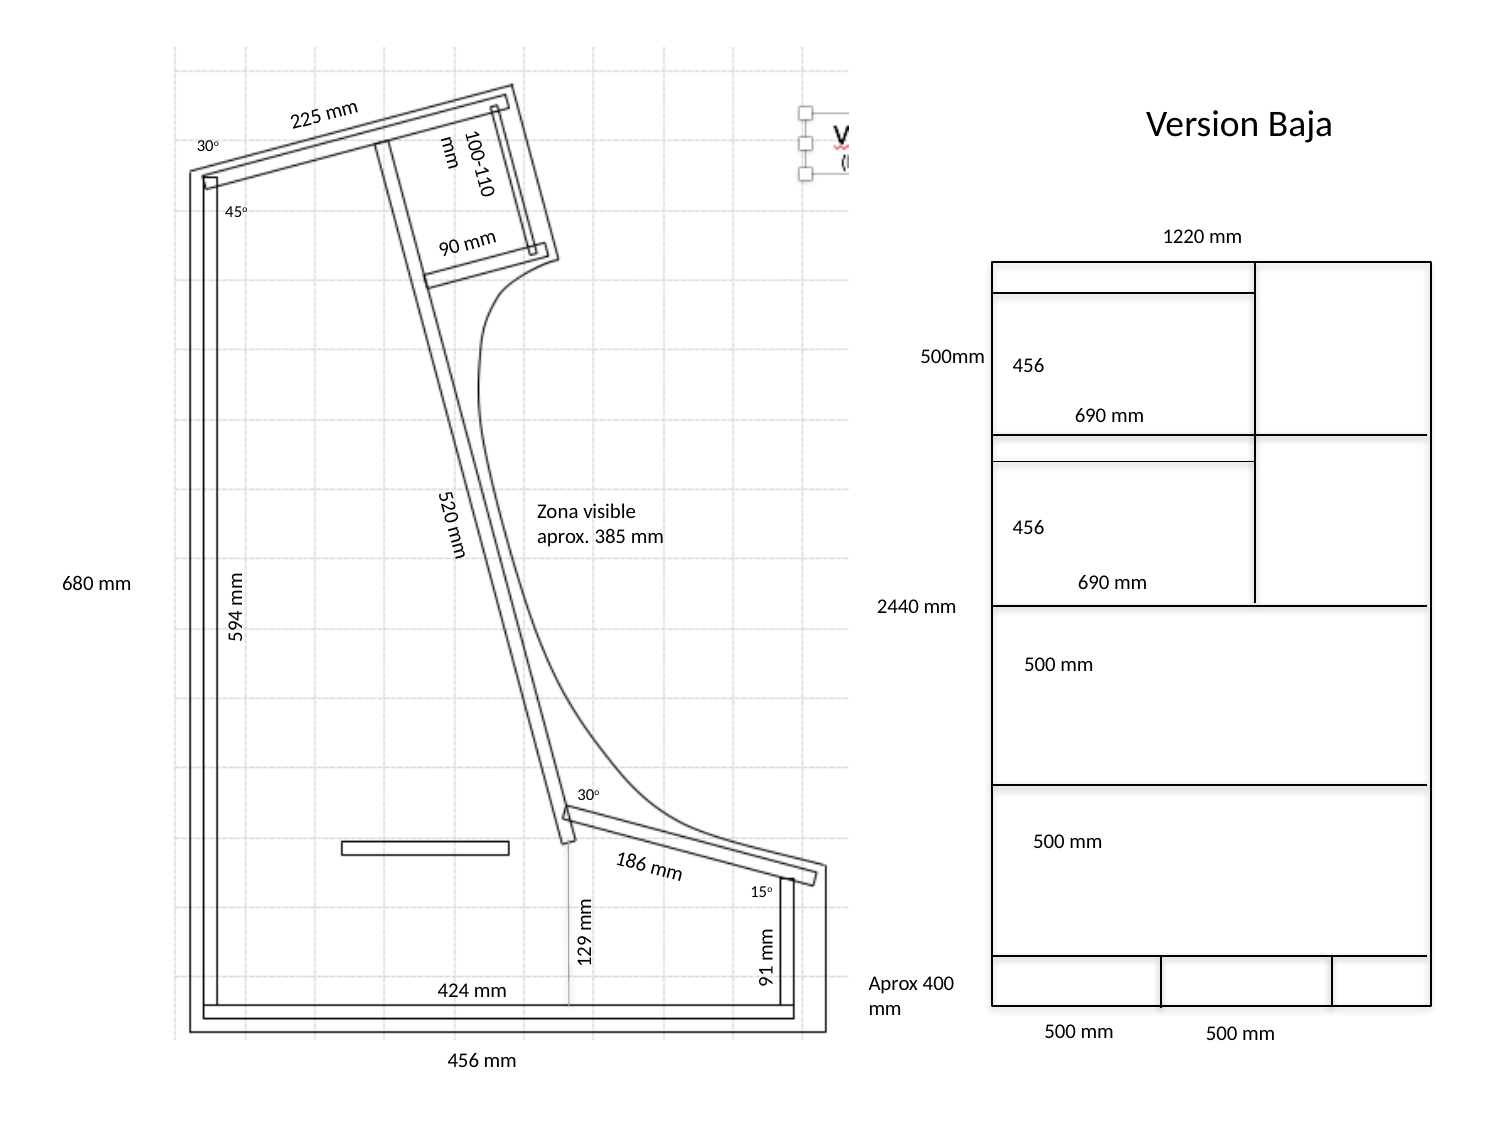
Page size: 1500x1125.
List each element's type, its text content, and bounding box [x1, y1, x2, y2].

text_box 500 mm [1029, 1010, 1141, 1051]
text_box 680 mm [47, 562, 161, 602]
text_box 690 mm [1063, 560, 1185, 601]
text_box 500 mm [1009, 642, 1121, 683]
text_box [991, 261, 1432, 1007]
text_box 2440 mm [862, 585, 984, 626]
picture [166, 46, 850, 1040]
text_box 1220 mm [1147, 215, 1270, 256]
text_box 500 mm [1191, 1012, 1303, 1053]
text_box Version Baja [1131, 91, 1432, 152]
text_box Aprox 400 mm [854, 962, 992, 1027]
text_box 500 mm [1018, 819, 1130, 860]
text_box 500mm [905, 335, 1010, 376]
text_box 456 [997, 344, 1102, 384]
text_box 456 mm [432, 1048, 555, 1079]
text_box 690 mm [1059, 394, 1182, 434]
text_box 456 [997, 506, 1102, 546]
